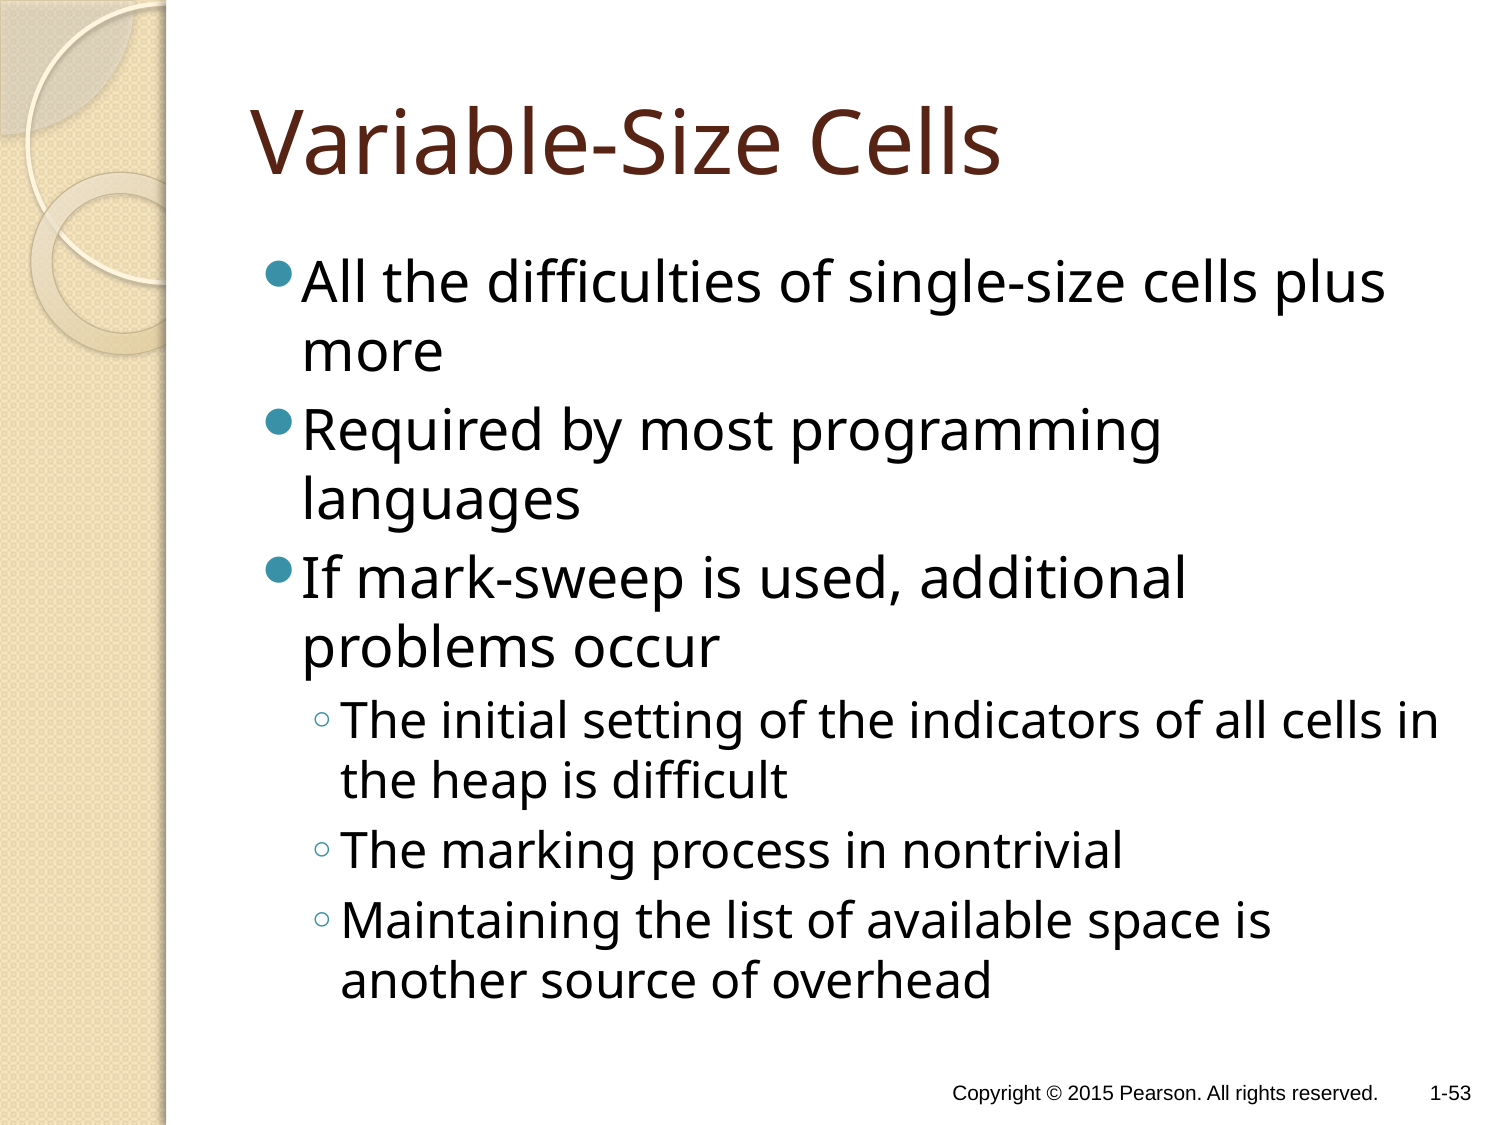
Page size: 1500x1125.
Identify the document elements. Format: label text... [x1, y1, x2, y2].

list All the difficulties of single-size cells plus more Required by most programming languages If mark-sweep is used, additional problems occur The initial setting of the indicators of all cells in the heap is difficult The marking process in nontrivial Maintaining the list of available space is another source of overhead [235, 237, 1466, 1025]
slide_number 1-53 [1413, 1034, 1488, 1113]
footer Copyright © 2015 Pearson. All rights reserved. [937, 1034, 1413, 1113]
title Variable-Size Cells [235, 45, 1466, 233]
